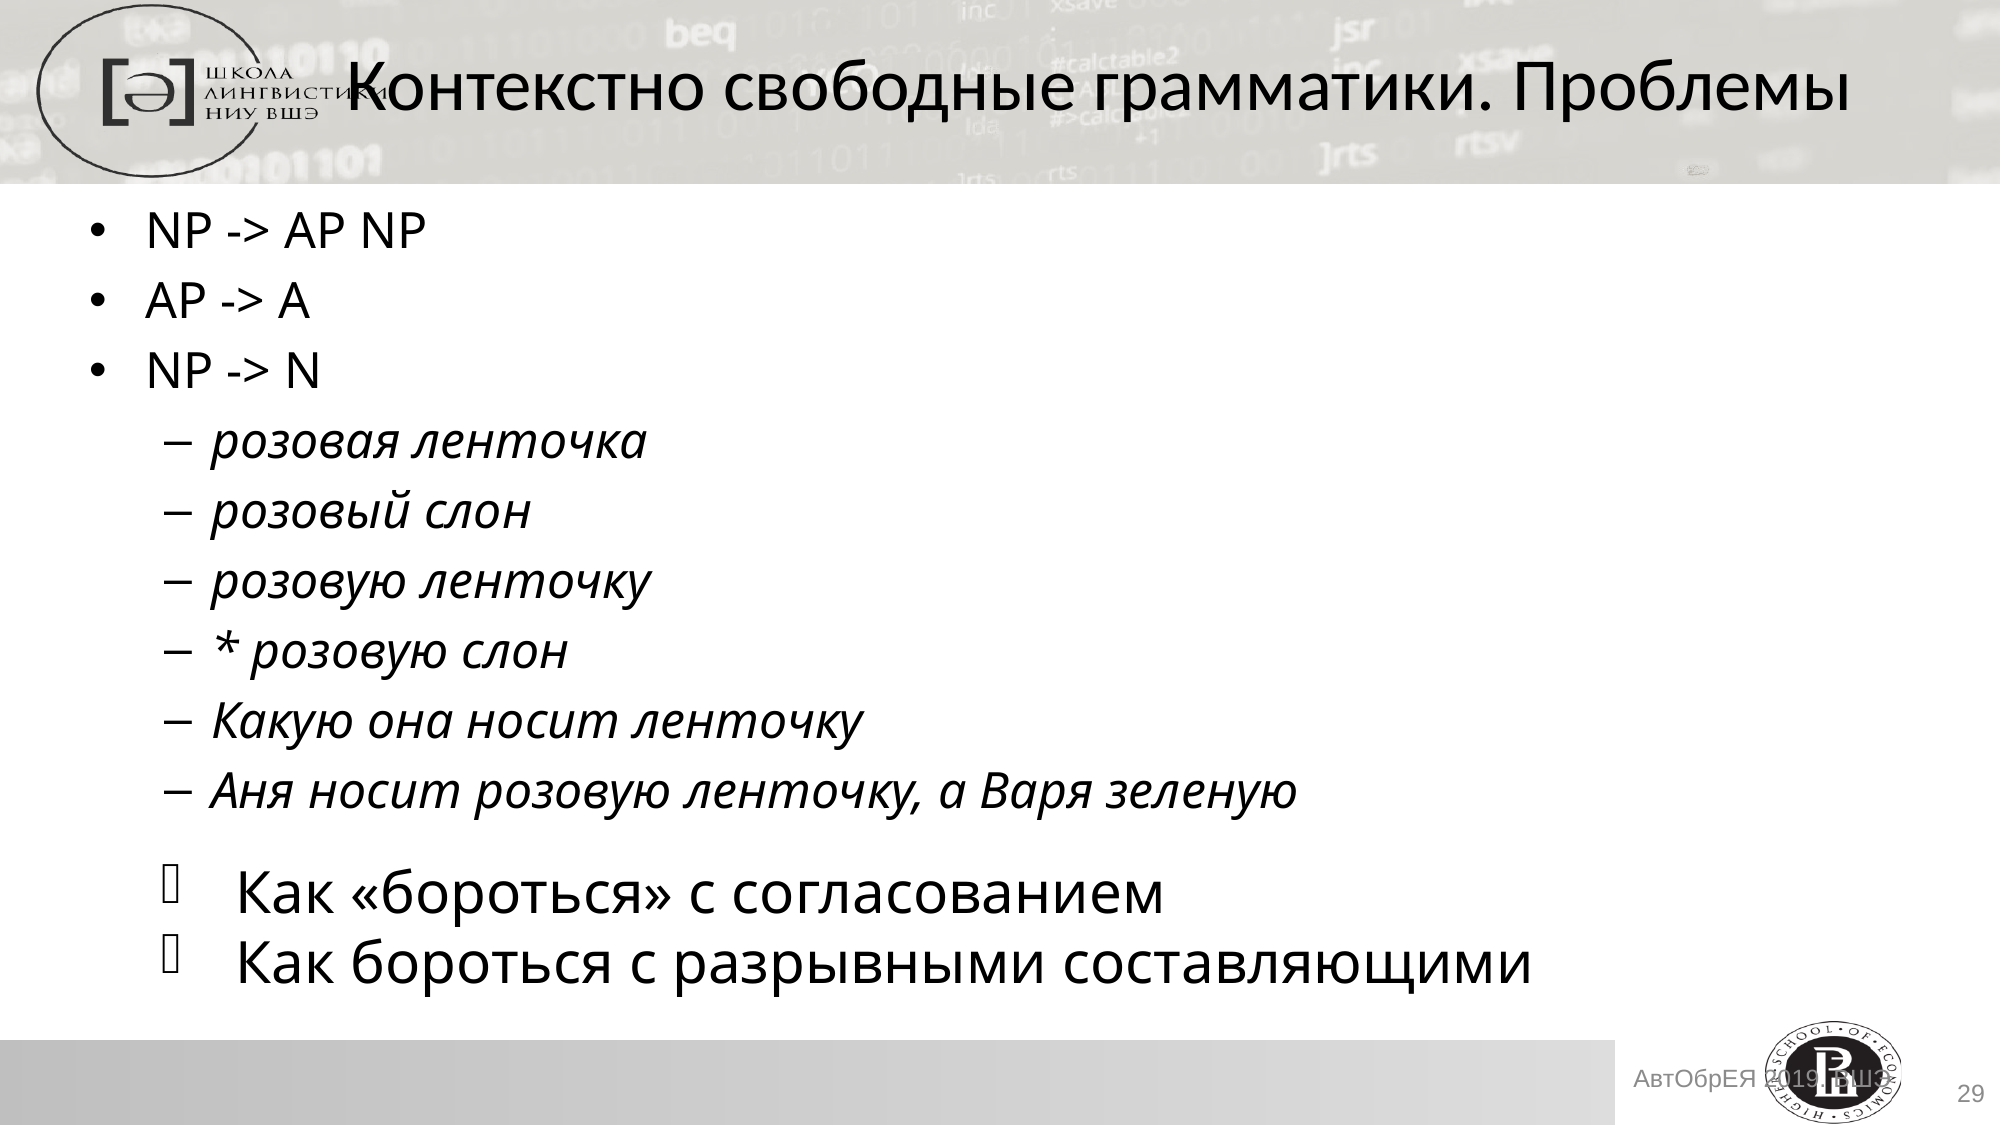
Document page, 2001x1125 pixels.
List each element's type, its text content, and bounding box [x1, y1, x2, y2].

list NP -> AP NP AP -> A NP -> N розовая ленточка розовый слон розовую ленточку * розовую слон Какую она носит ленточку Аня носит розовую ленточку, а Варя зеленую [74, 191, 1875, 934]
title Контекстно свободные грамматики. Проблемы [200, 0, 2000, 174]
picture [1765, 1021, 1902, 1038]
text_box Как «бороться» с согласованием Как бороться с разрывными составляющими [146, 847, 1600, 1073]
footer АвтОбрЕЯ 2019. ВШЭ [1524, 1038, 2000, 1117]
picture [1765, 1117, 1902, 1125]
picture [31, 0, 387, 181]
